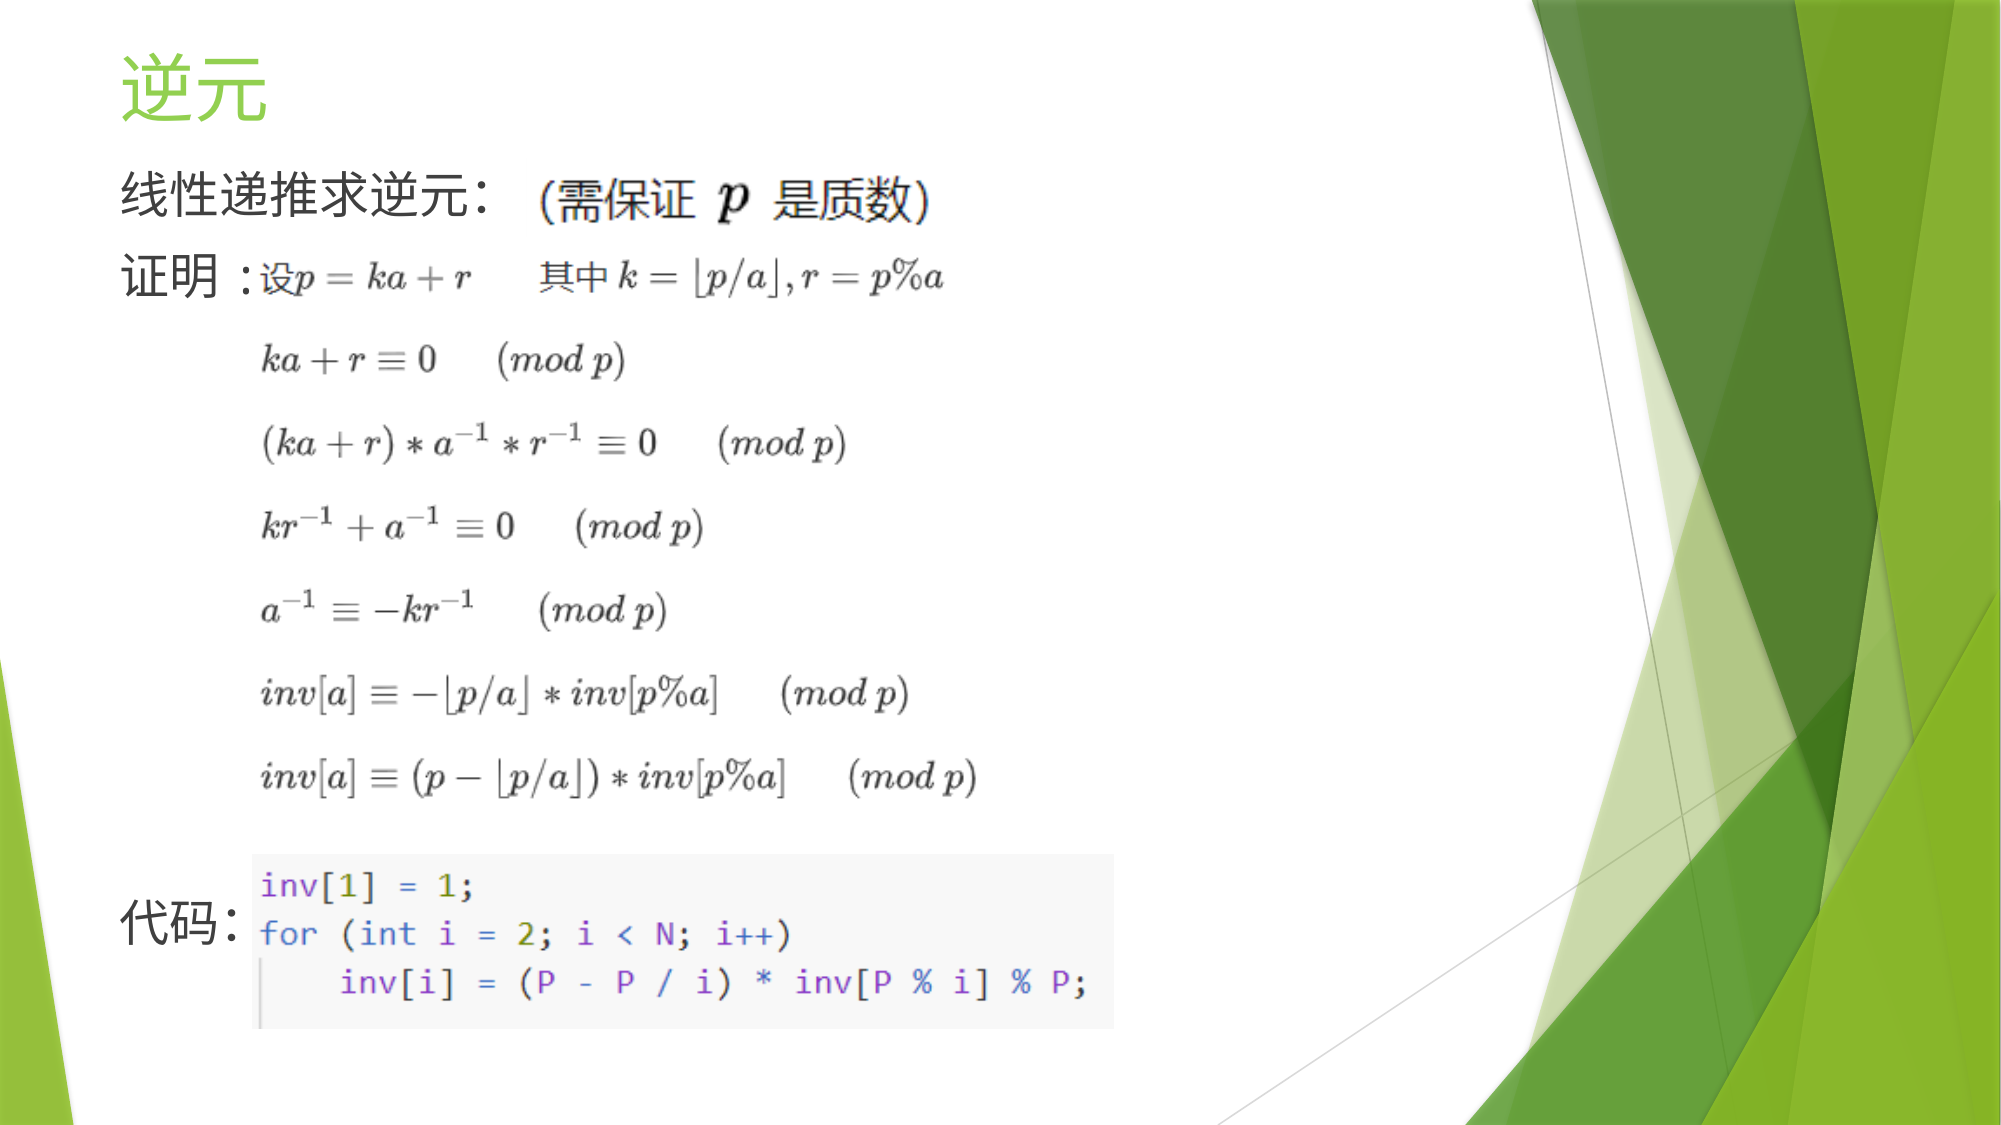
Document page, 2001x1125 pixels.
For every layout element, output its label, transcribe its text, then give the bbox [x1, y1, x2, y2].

picture [524, 158, 938, 238]
picture [252, 853, 1115, 1030]
picture [252, 252, 1023, 817]
list 线性递推求逆元： 证明: 代码： [104, 156, 1596, 1068]
text_box 逆元 [104, 33, 469, 139]
